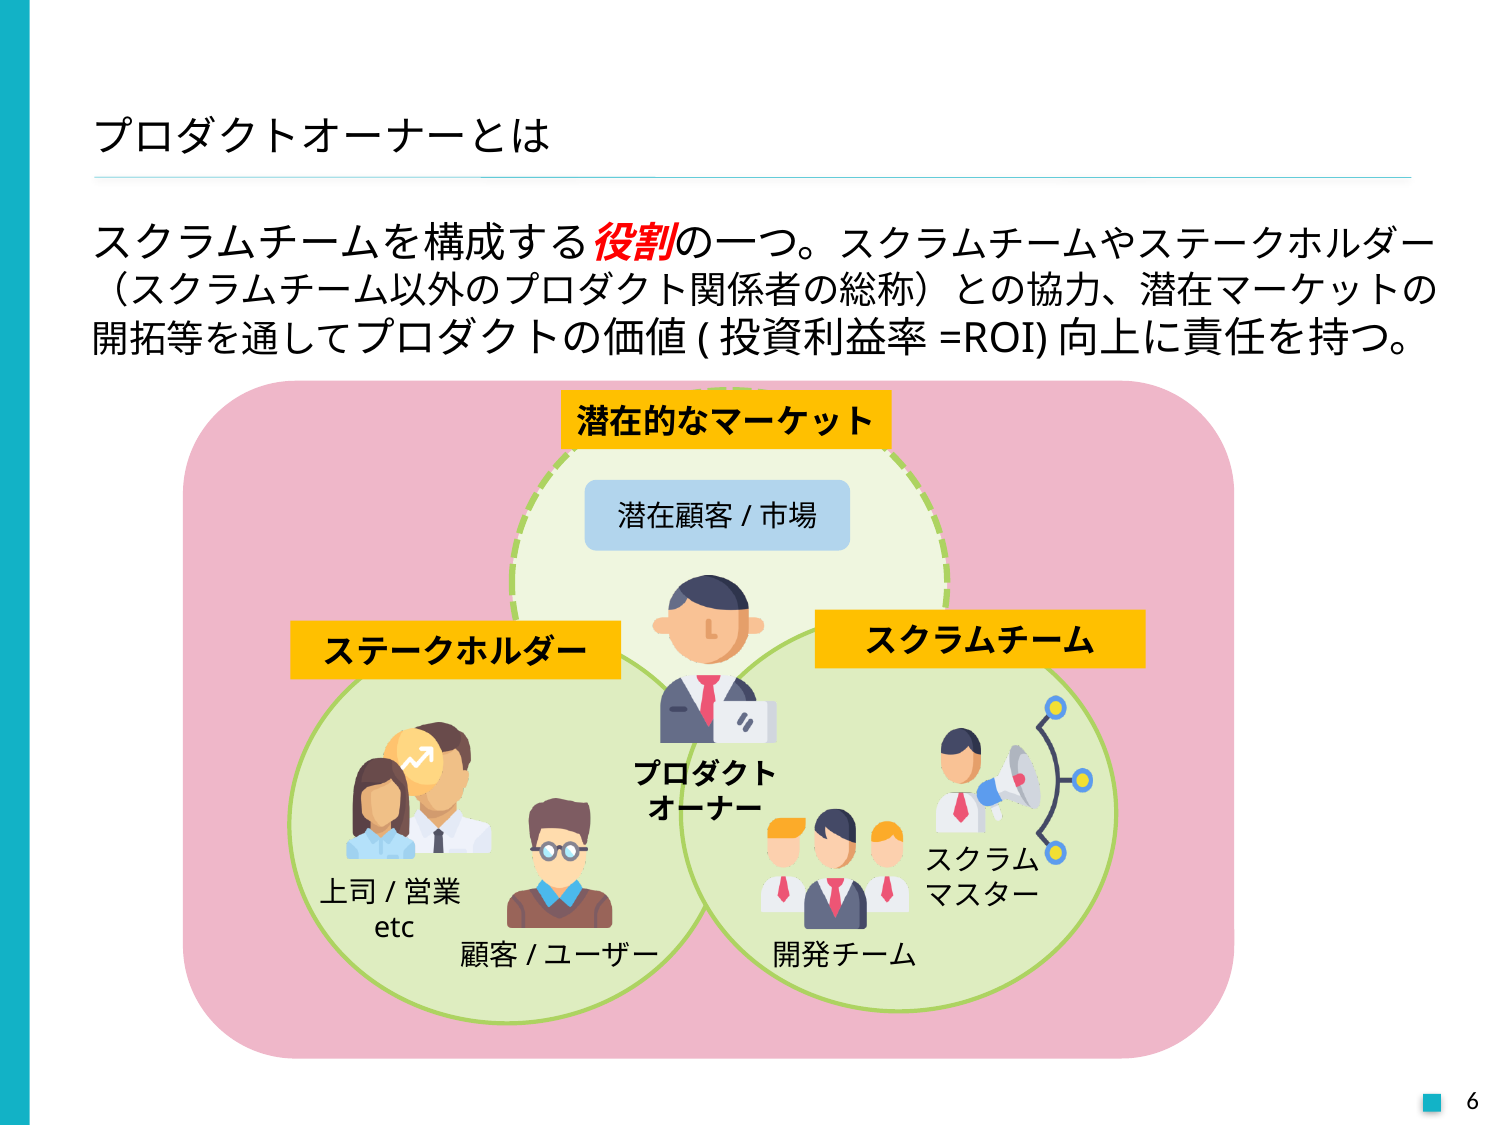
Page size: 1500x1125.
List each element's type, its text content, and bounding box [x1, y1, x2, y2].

slide_number 6 [1144, 1069, 1495, 1125]
title プロダクトオーナーとは [76, 107, 1105, 161]
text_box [287, 389, 1146, 1024]
list スクラムチームを構成する役割の一つ。スクラムチームやステークホルダー（スクラムチーム以外のプロダクト関係者の総称）との協力、潜在マーケットの開拓等を通してプロダクトの価値(投資利益率=ROI)向上に責任を持つ。 [76, 208, 1459, 1071]
picture [0, 0, 50, 1125]
